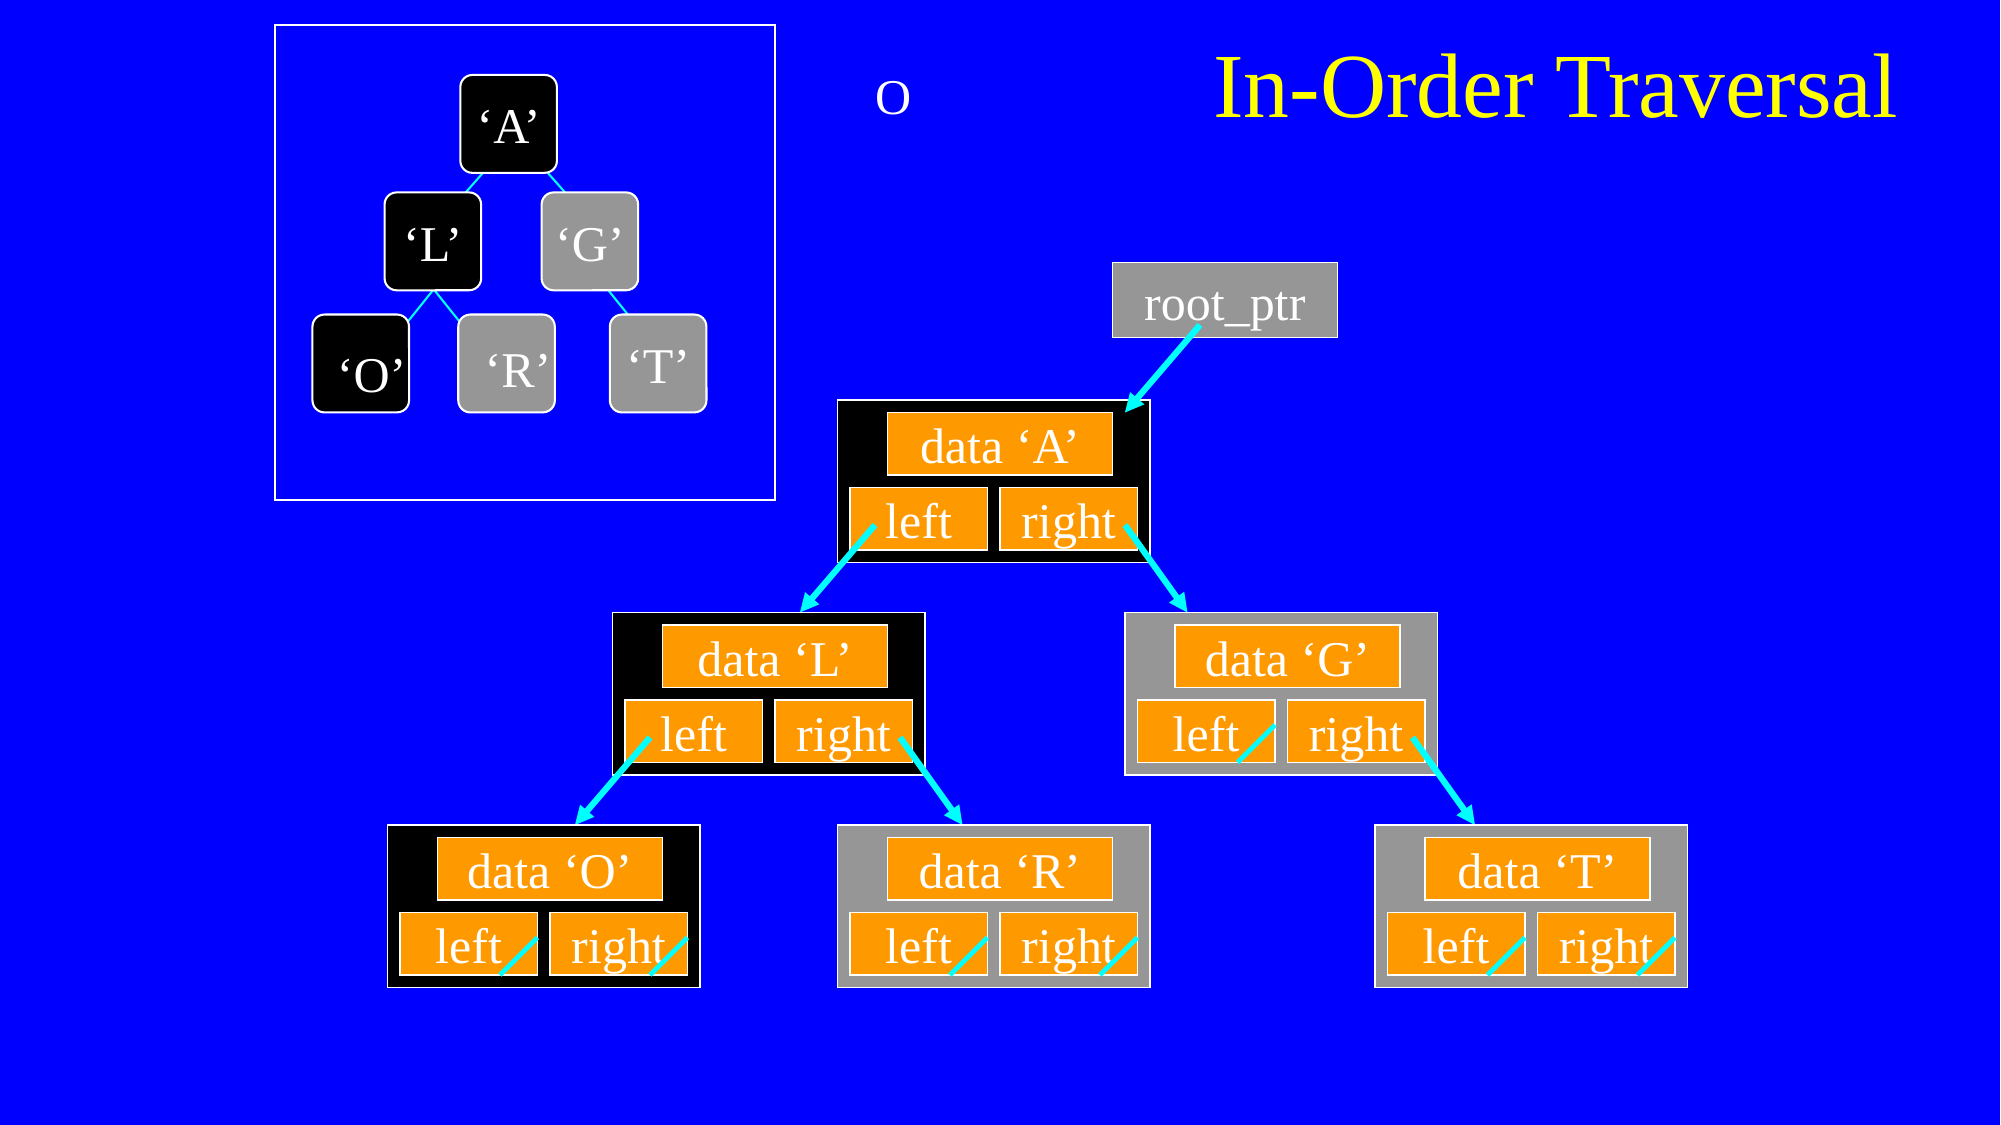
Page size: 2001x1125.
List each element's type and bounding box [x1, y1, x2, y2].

text_box [1068, 18, 2000, 206]
text_box [387, 262, 1688, 988]
text_box [860, 56, 926, 132]
text_box [275, 24, 775, 500]
